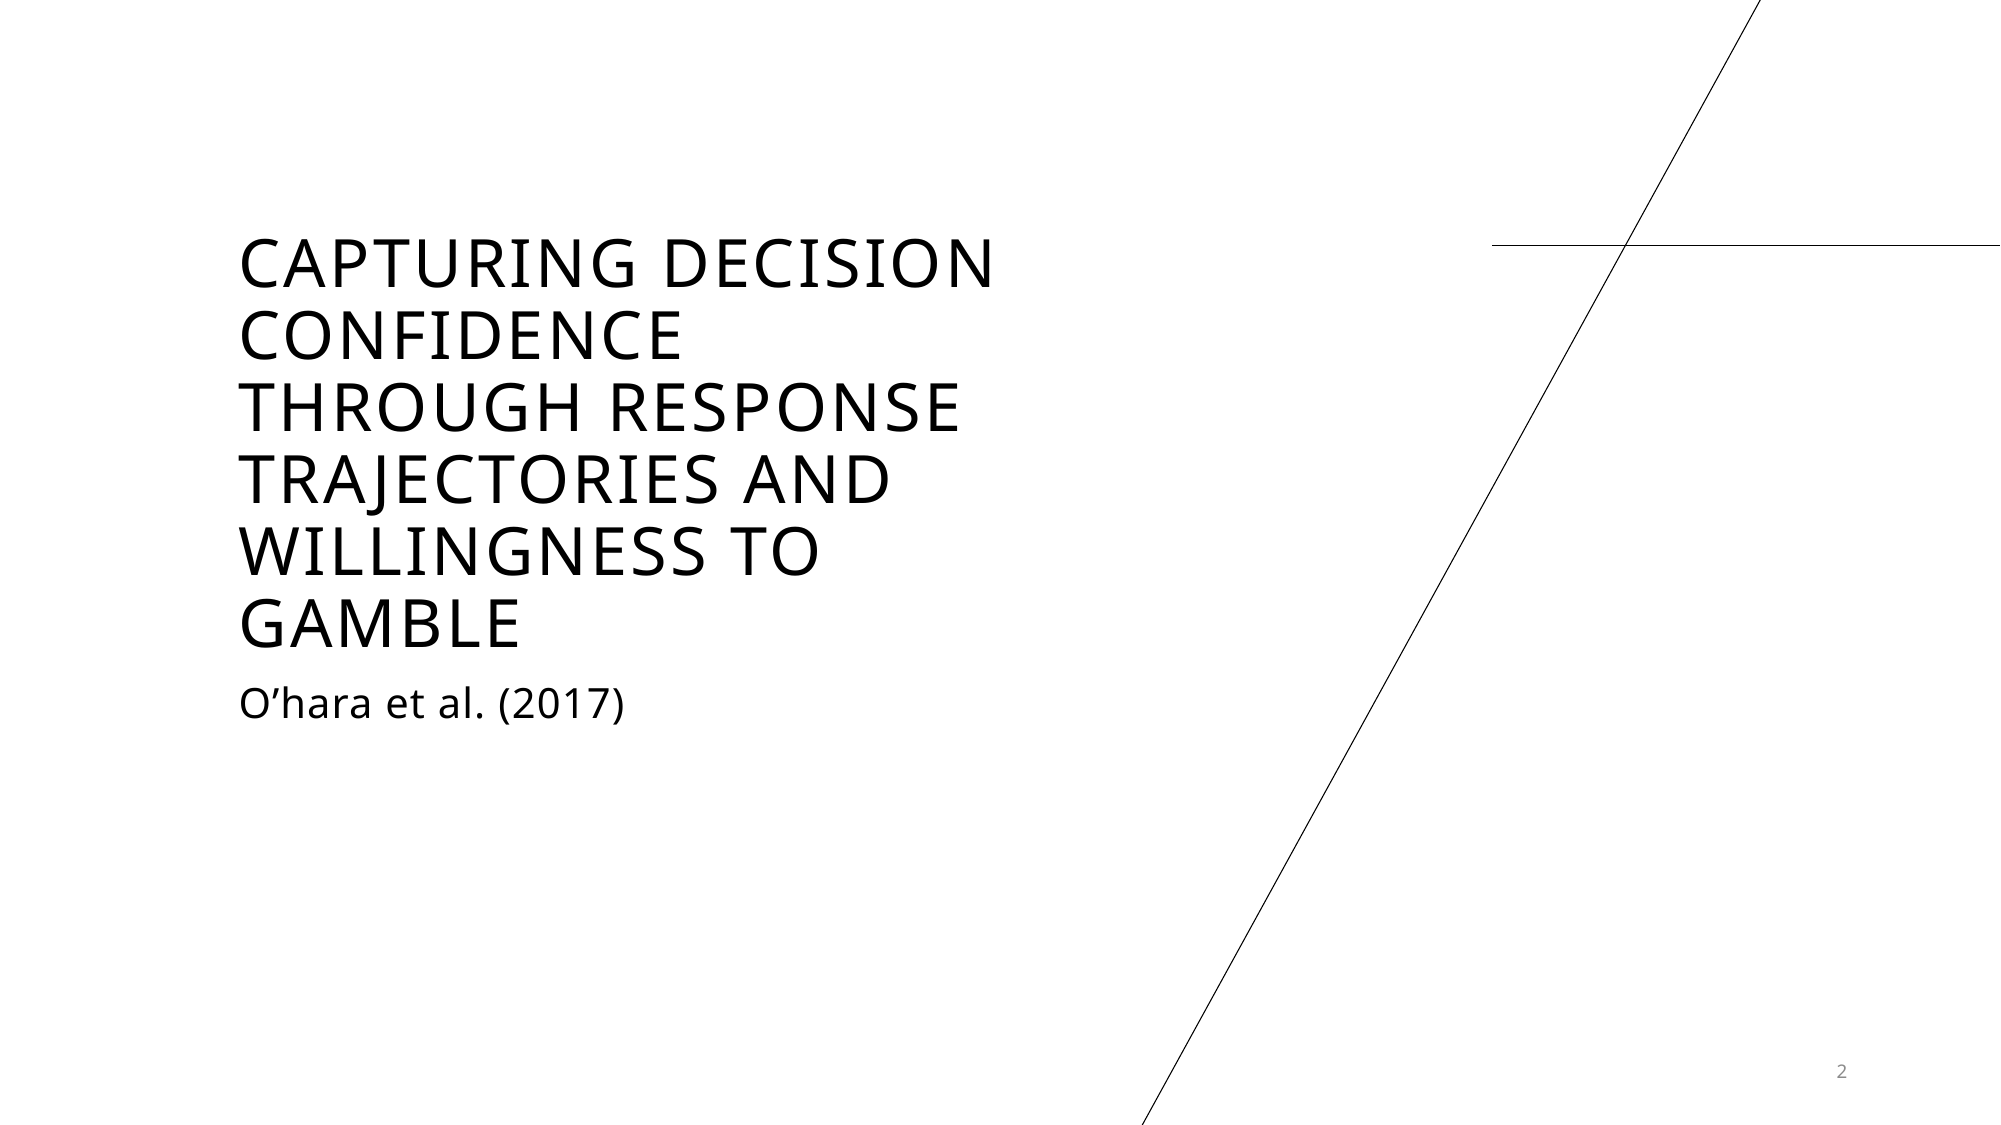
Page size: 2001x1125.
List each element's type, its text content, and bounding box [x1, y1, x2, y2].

title Capturing decision confidence through response trajectories and willingness to gamble [223, 471, 1062, 669]
list O’hara et al. (2017) [223, 669, 1062, 723]
slide_number 2 [1412, 1042, 1863, 1103]
